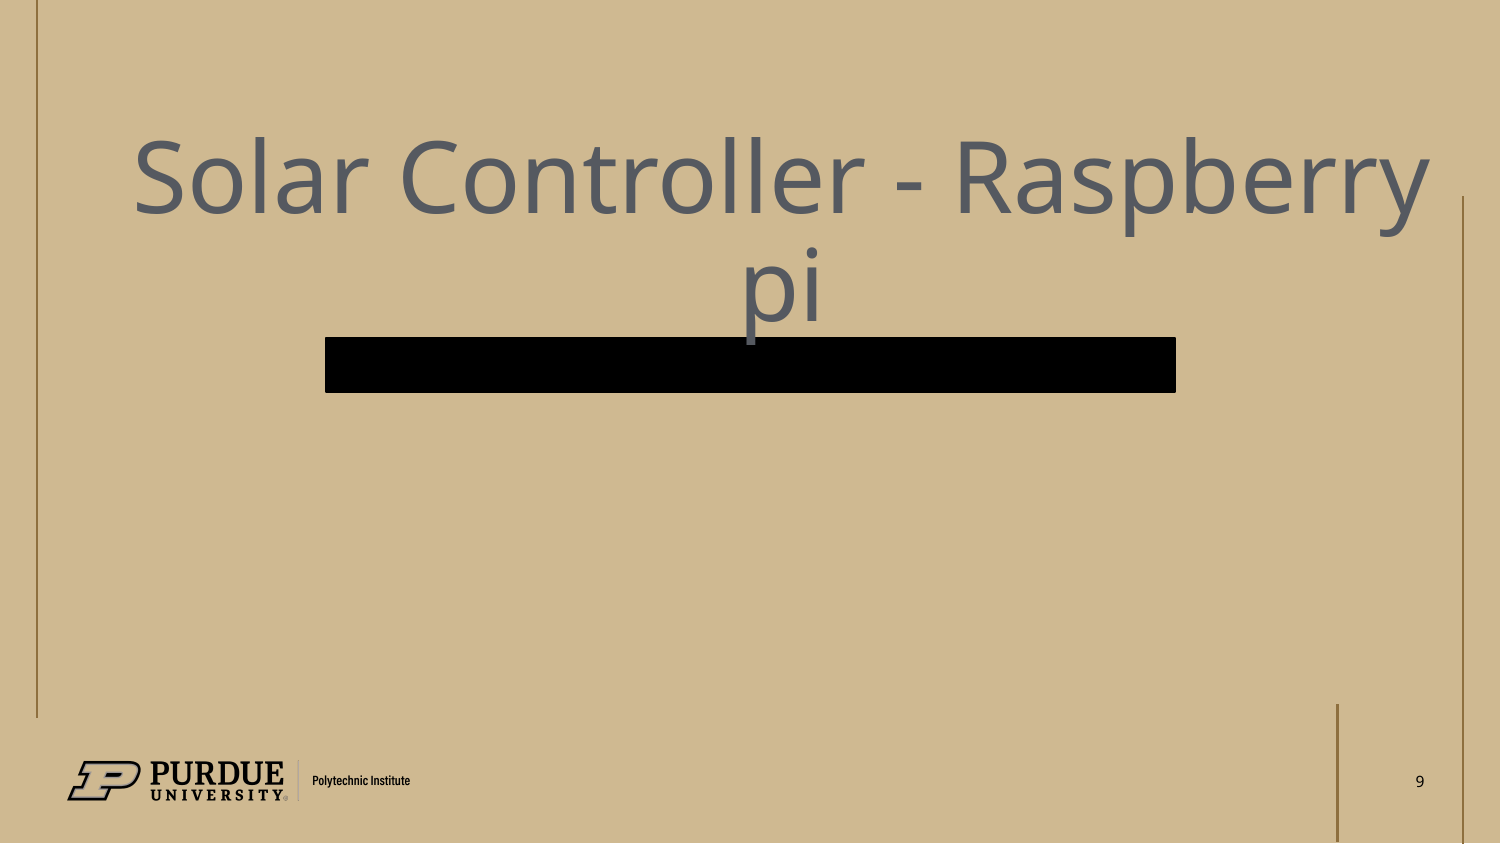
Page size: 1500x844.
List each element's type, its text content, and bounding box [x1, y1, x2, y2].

slide_number 9 [1390, 760, 1451, 806]
picture [67, 759, 478, 803]
title Solar Controller - Raspberry pi [91, 125, 1473, 346]
